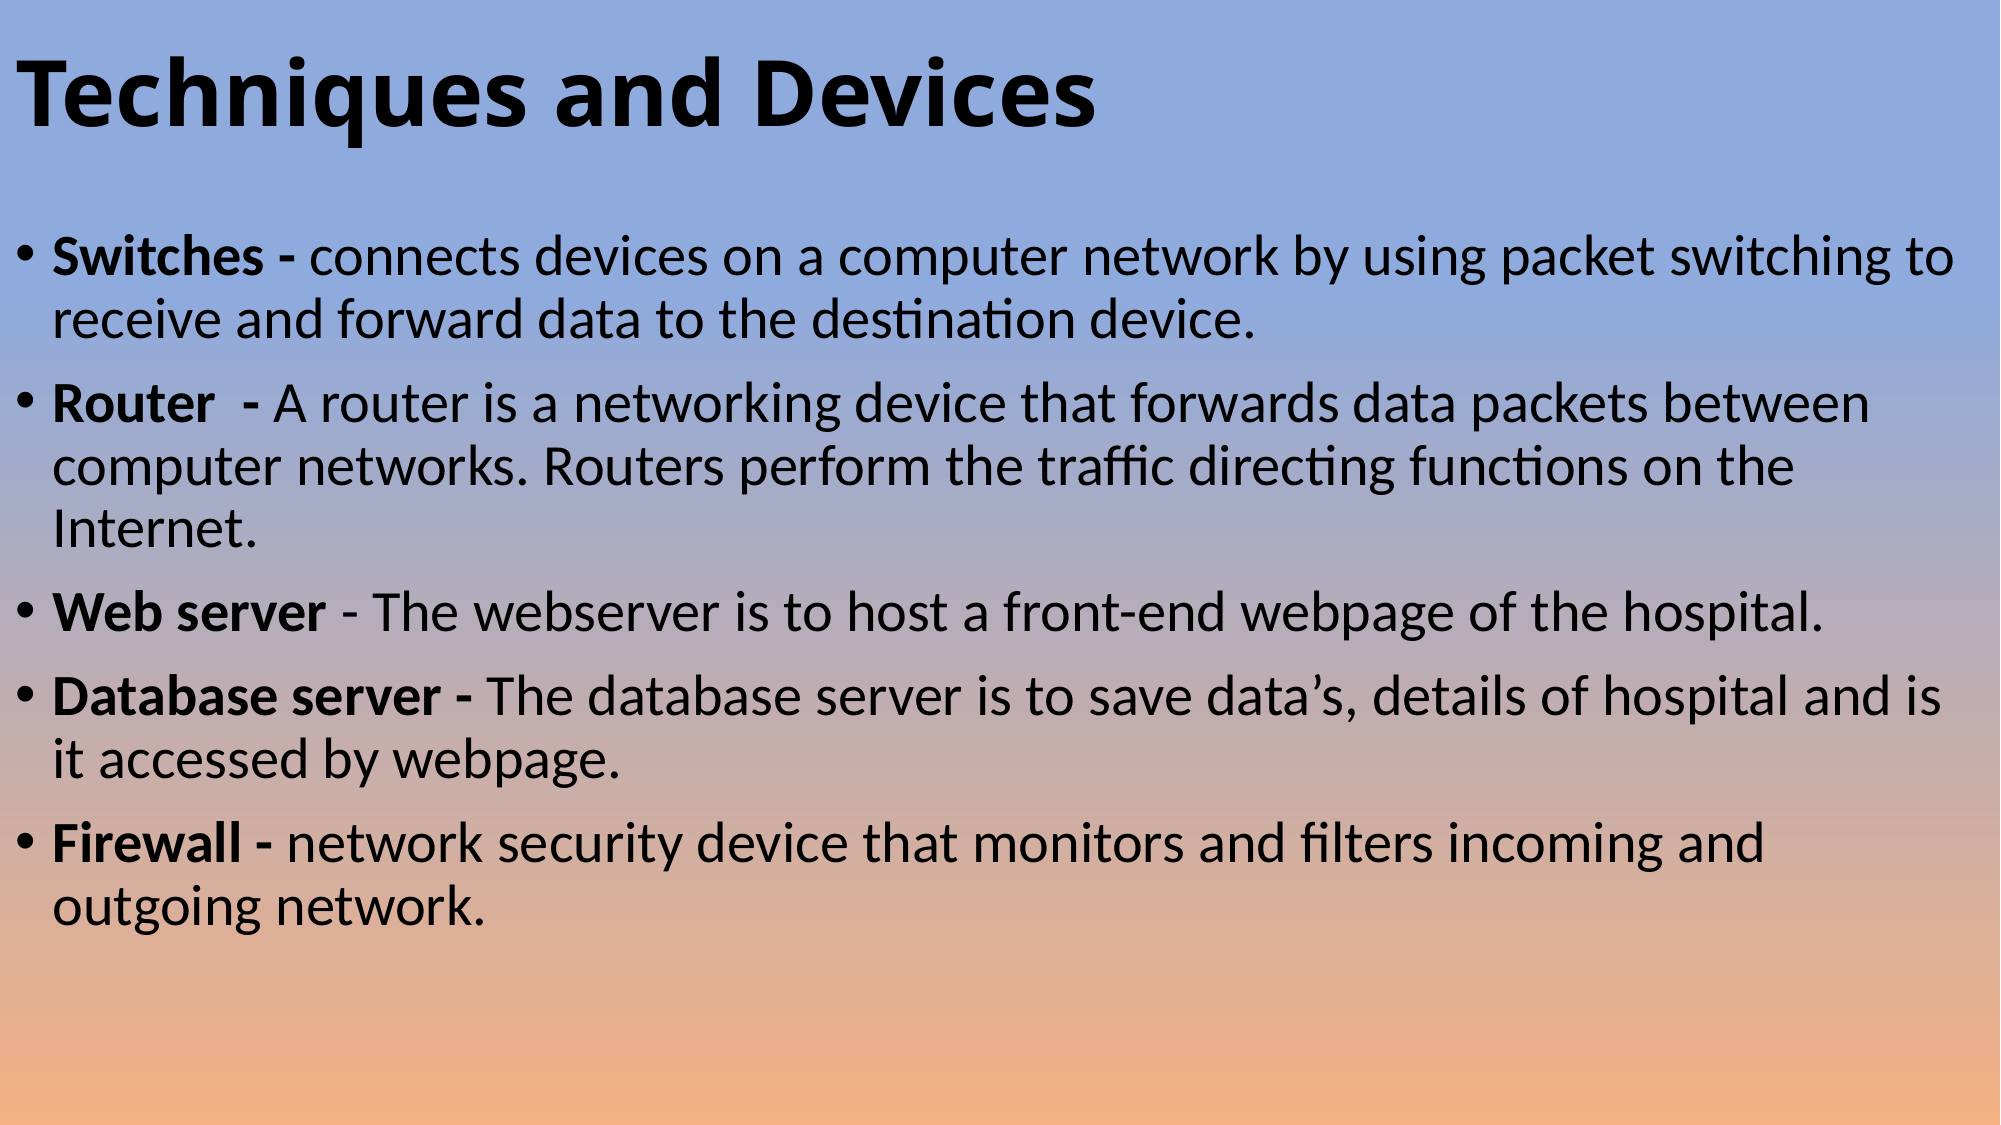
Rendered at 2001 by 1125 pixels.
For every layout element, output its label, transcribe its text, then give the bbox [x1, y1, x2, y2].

list Switches - connects devices on a computer network by using packet switching to receive and forward data to the destination device. Router - A router is a networking device that forwards data packets between computer networks. Routers perform the traffic directing functions on the Internet. Web server - The webserver is to host a front-end webpage of the hospital. Database server - The database server is to save data’s, details of hospital and is it accessed by webpage. Firewall - network security device that monitors and filters incoming and outgoing network. [0, 217, 2000, 1125]
title Techniques and Devices [0, 0, 2000, 193]
